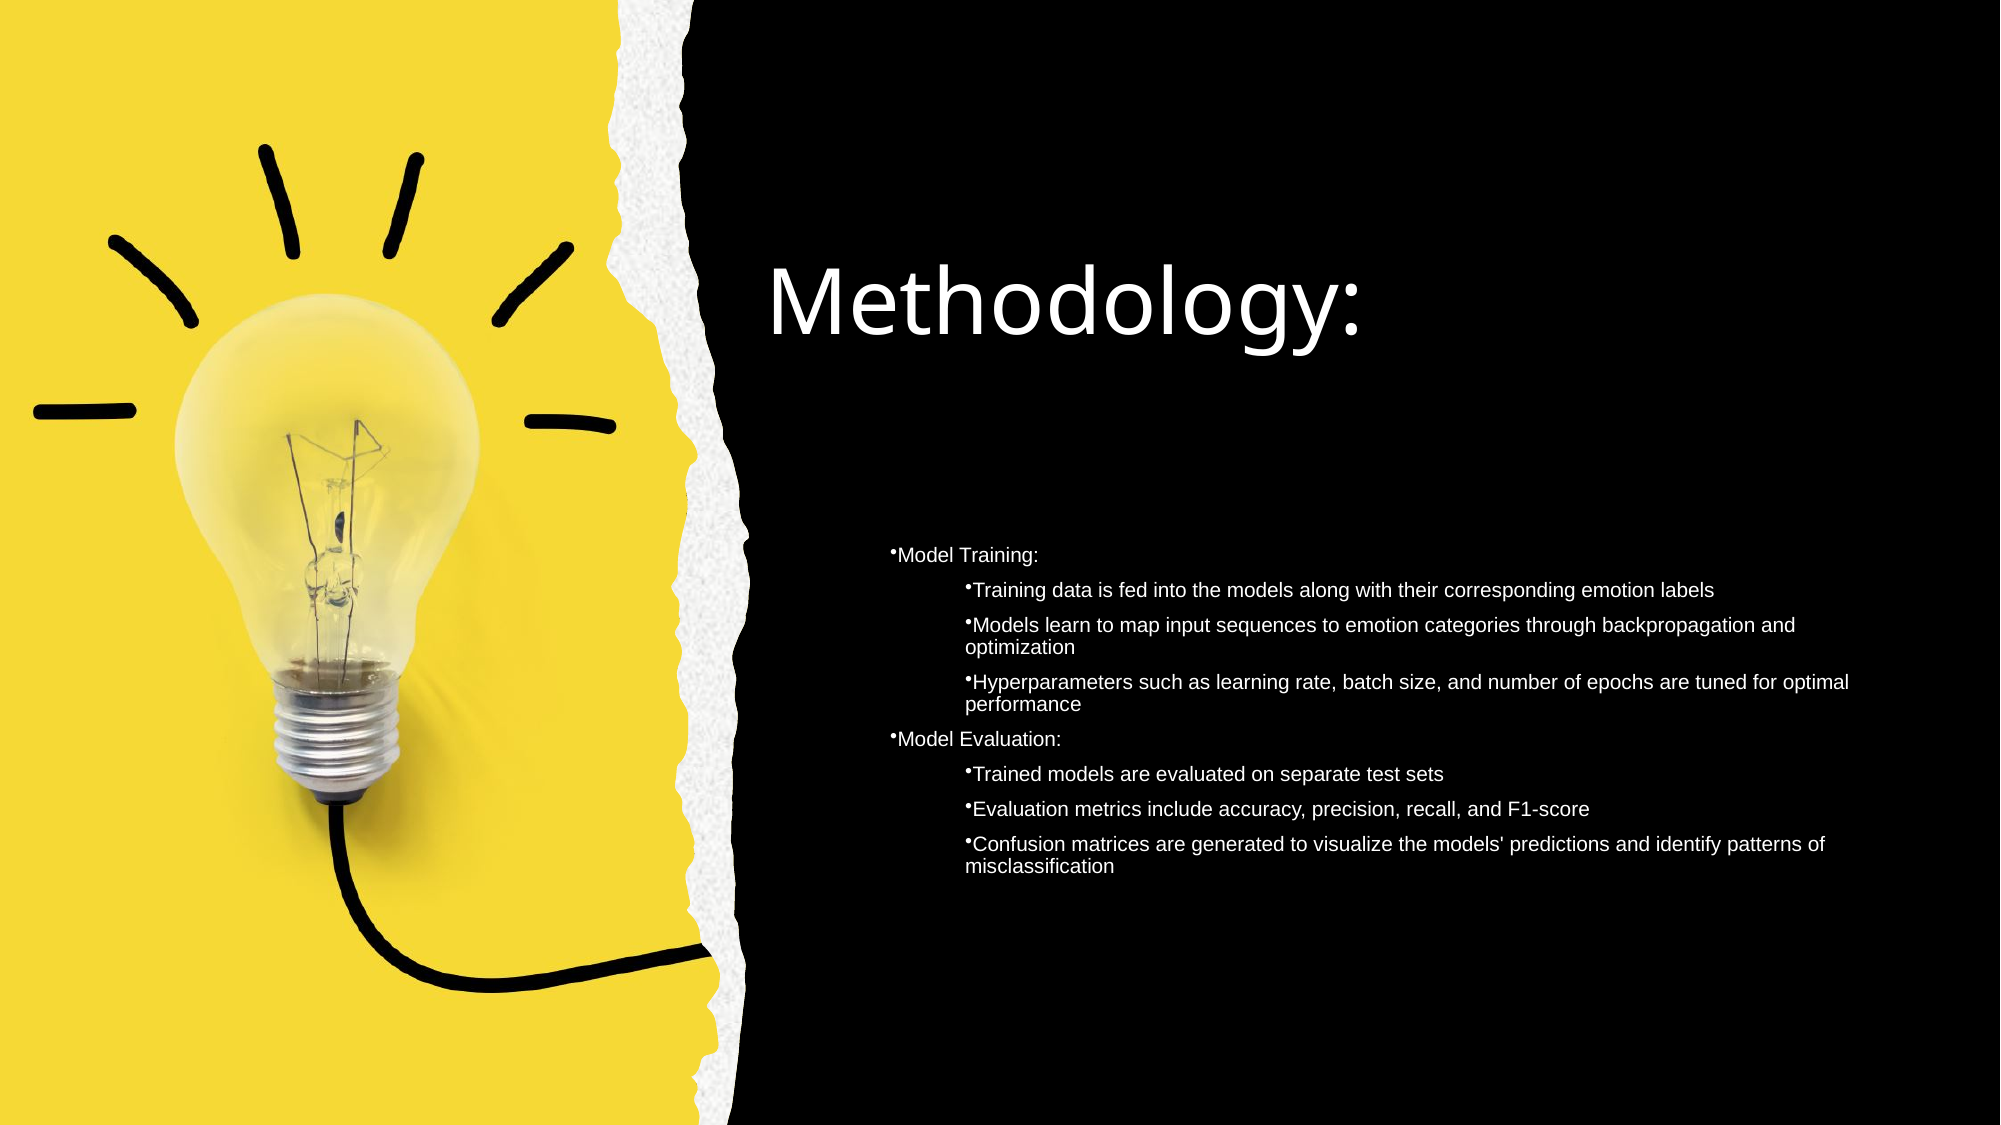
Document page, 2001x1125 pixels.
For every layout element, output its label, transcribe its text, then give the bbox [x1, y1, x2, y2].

list Model Training: Training data is fed into the models along with their corresponding emotion labels Models learn to map input sequences to emotion categories through backpropagation and optimization Hyperparameters such as learning rate, batch size, and number of epochs are tuned for optimal performance Model Evaluation: Trained models are evaluated on separate test sets Evaluation metrics include accuracy, precision, recall, and F1-score Confusion matrices are generated to visualize the models' predictions and identify patterns of misclassification [875, 500, 1875, 1000]
text_box [750, 0, 2000, 1125]
picture [0, 0, 750, 1125]
title Methodology: [750, 95, 1750, 363]
